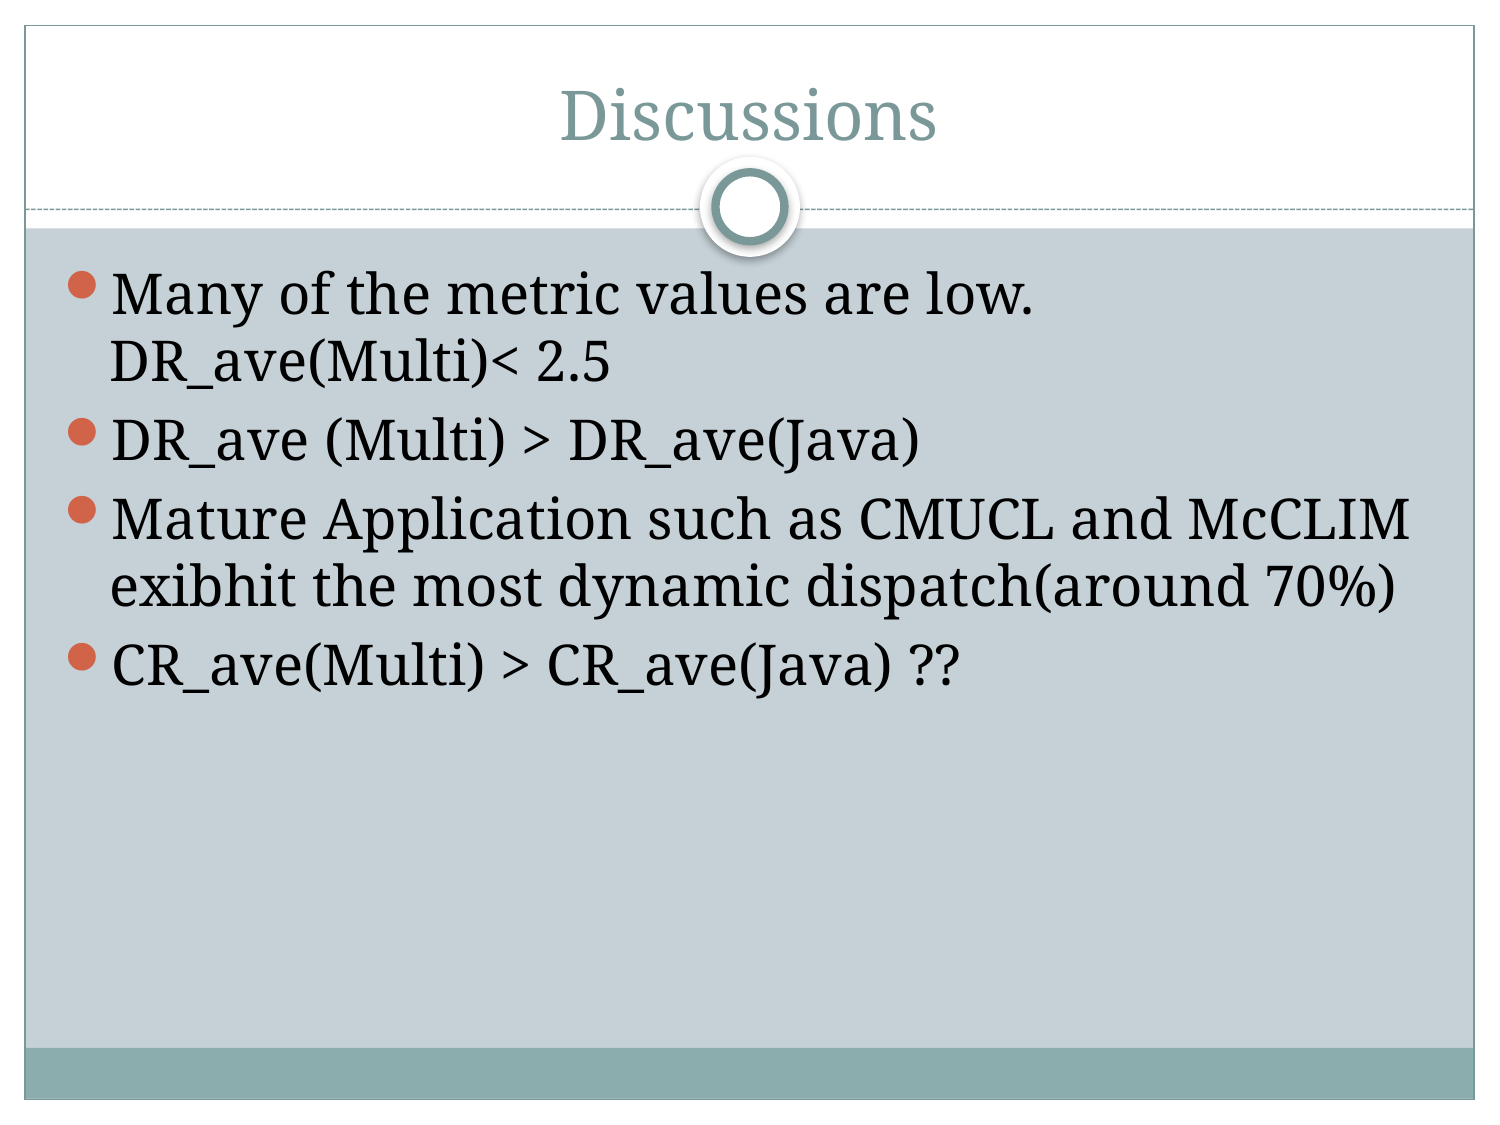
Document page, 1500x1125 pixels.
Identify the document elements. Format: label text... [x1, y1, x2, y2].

title Discussions [49, 37, 1450, 162]
list Many of the metric values are low. DR_ave(Multi)< 2.5 DR_ave (Multi) > DR_ave(Java) Mature Application such as CMUCL and McCLIM exibhit the most dynamic dispatch(around 70%) CR_ave(Multi) > CR_ave(Java) ?? [49, 250, 1445, 1001]
